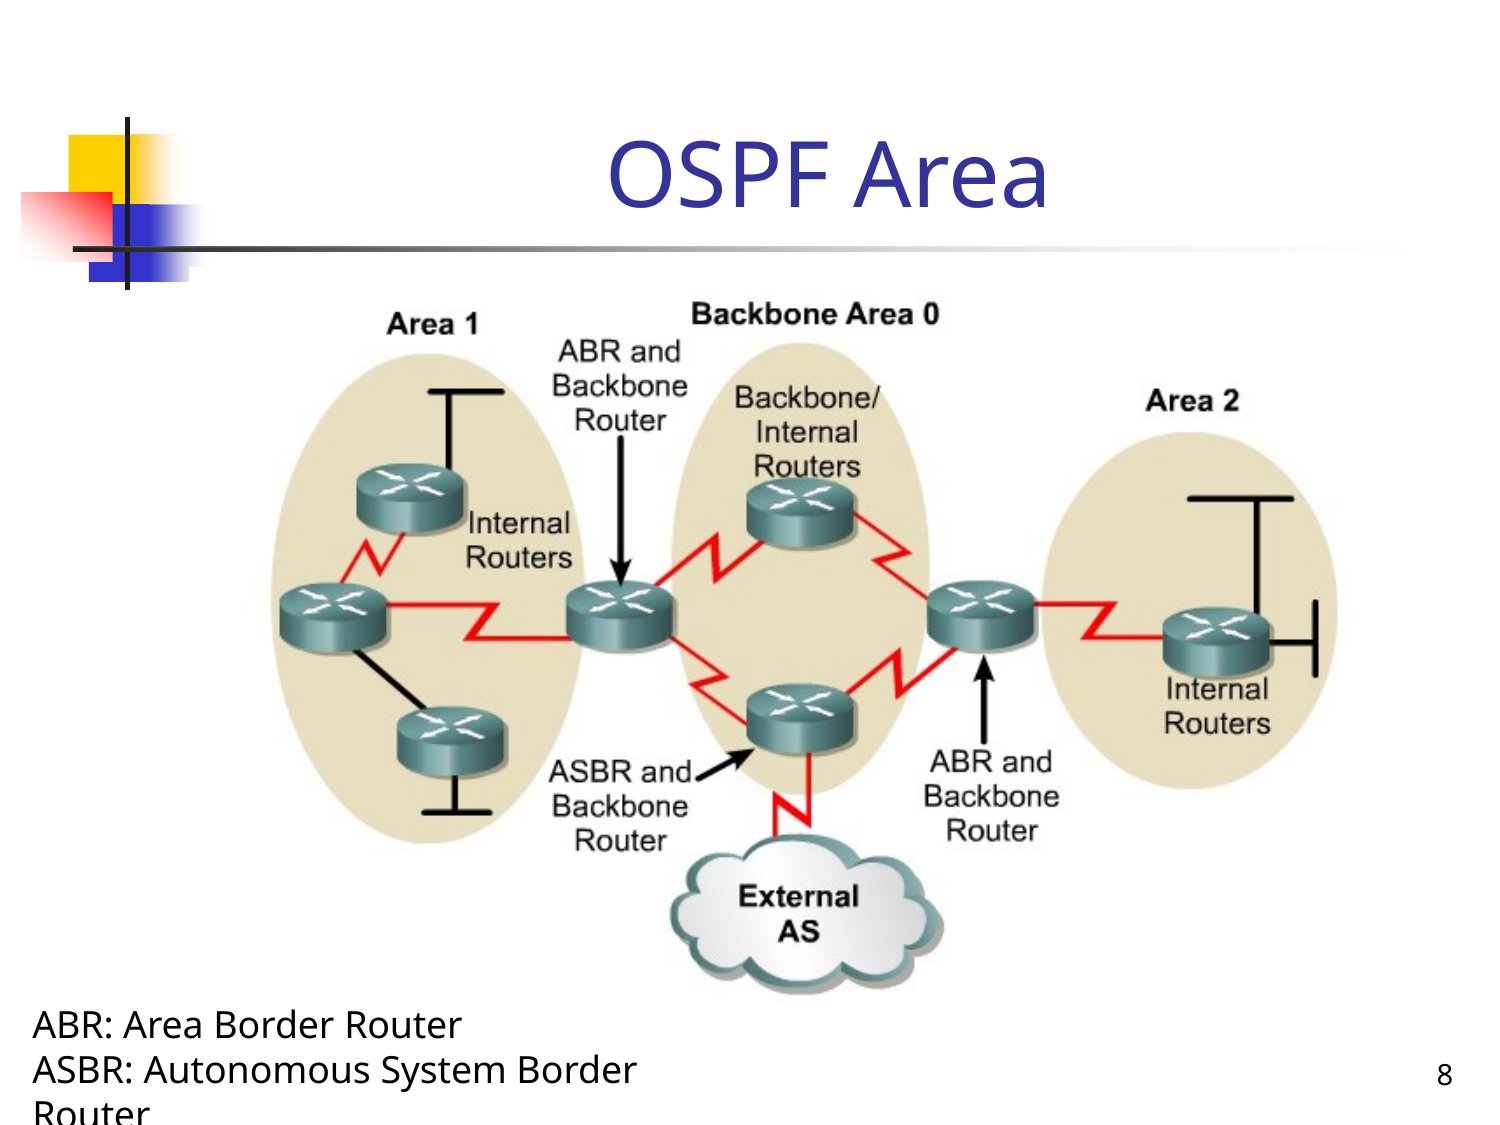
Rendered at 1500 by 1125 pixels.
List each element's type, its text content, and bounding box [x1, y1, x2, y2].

picture [20, 192, 1423, 282]
title OSPF Area [46, 116, 1454, 227]
text_box [189, 267, 1429, 1025]
text_box ABR: Area Border Router ASBR: Autonomous System Border Router [30, 1001, 729, 1125]
text_box 8 [1434, 1056, 1455, 1092]
